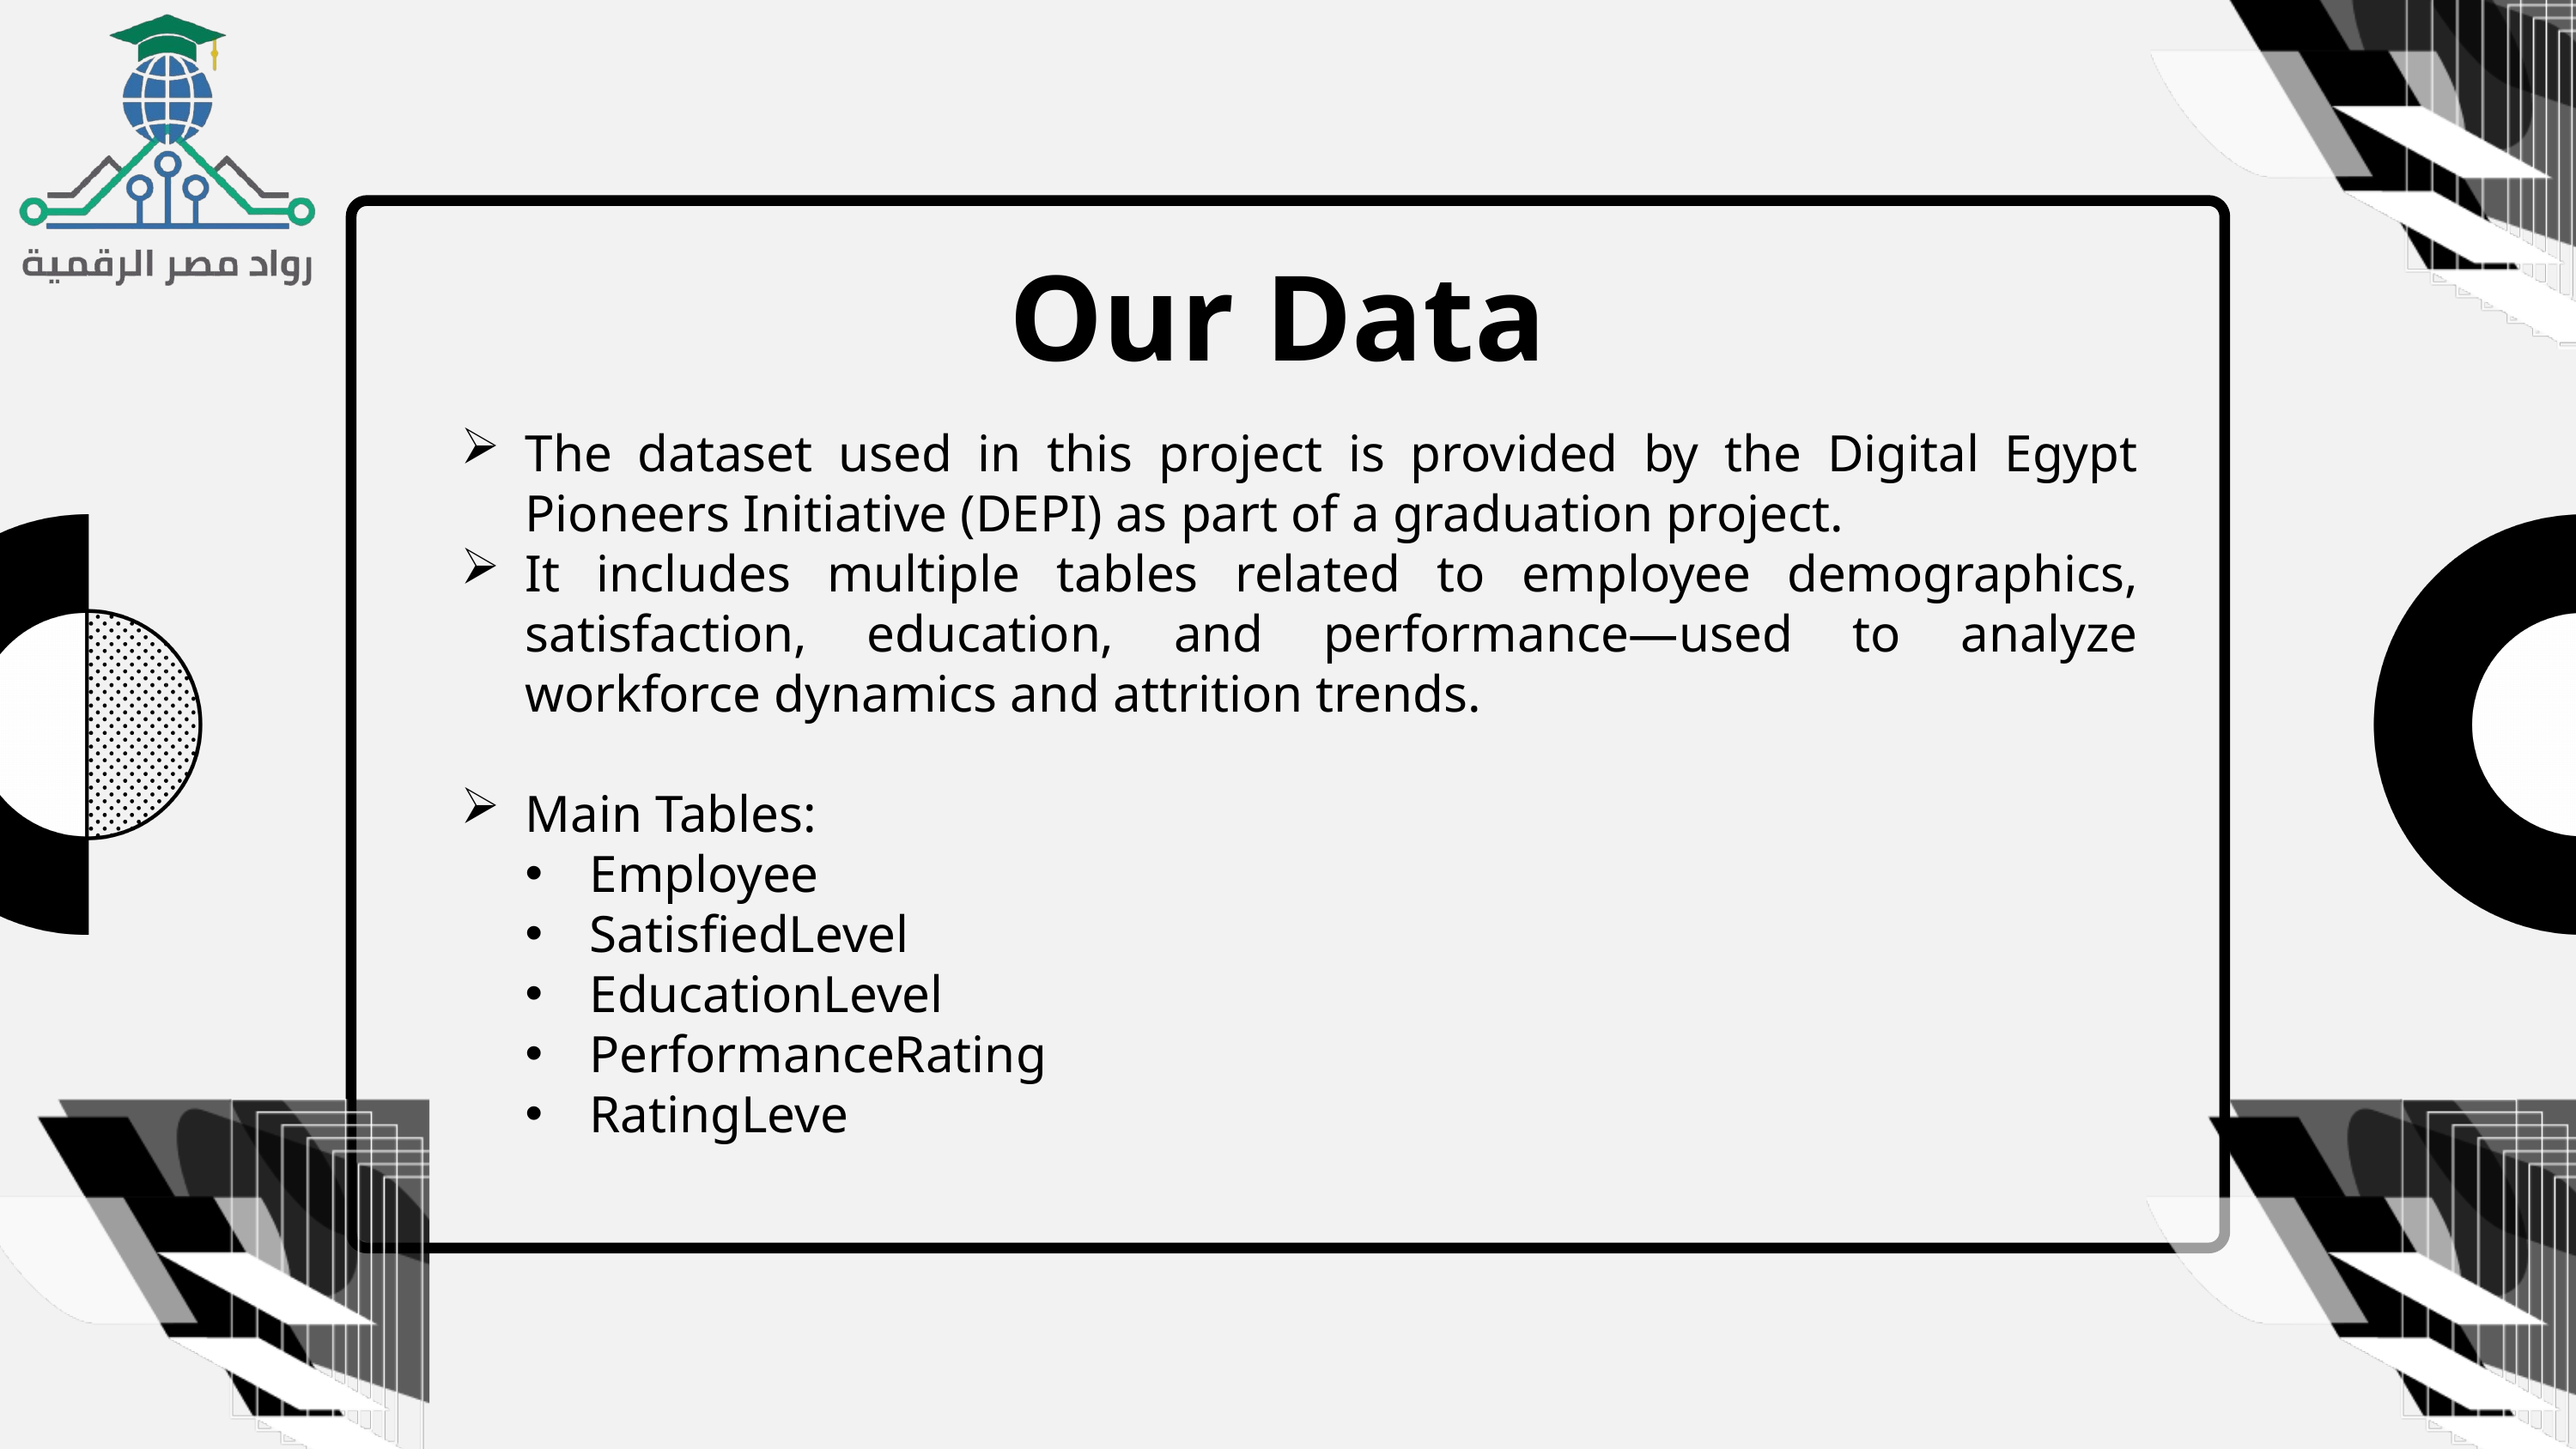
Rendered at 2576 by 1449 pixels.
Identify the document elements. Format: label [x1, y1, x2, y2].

text_box [0, 514, 203, 935]
text_box [2372, 514, 2576, 935]
text_box [2146, 1099, 2576, 1449]
picture [0, 0, 362, 364]
text_box [0, 1099, 430, 1449]
text_box [2150, 0, 2576, 349]
text_box [350, 200, 2226, 1249]
